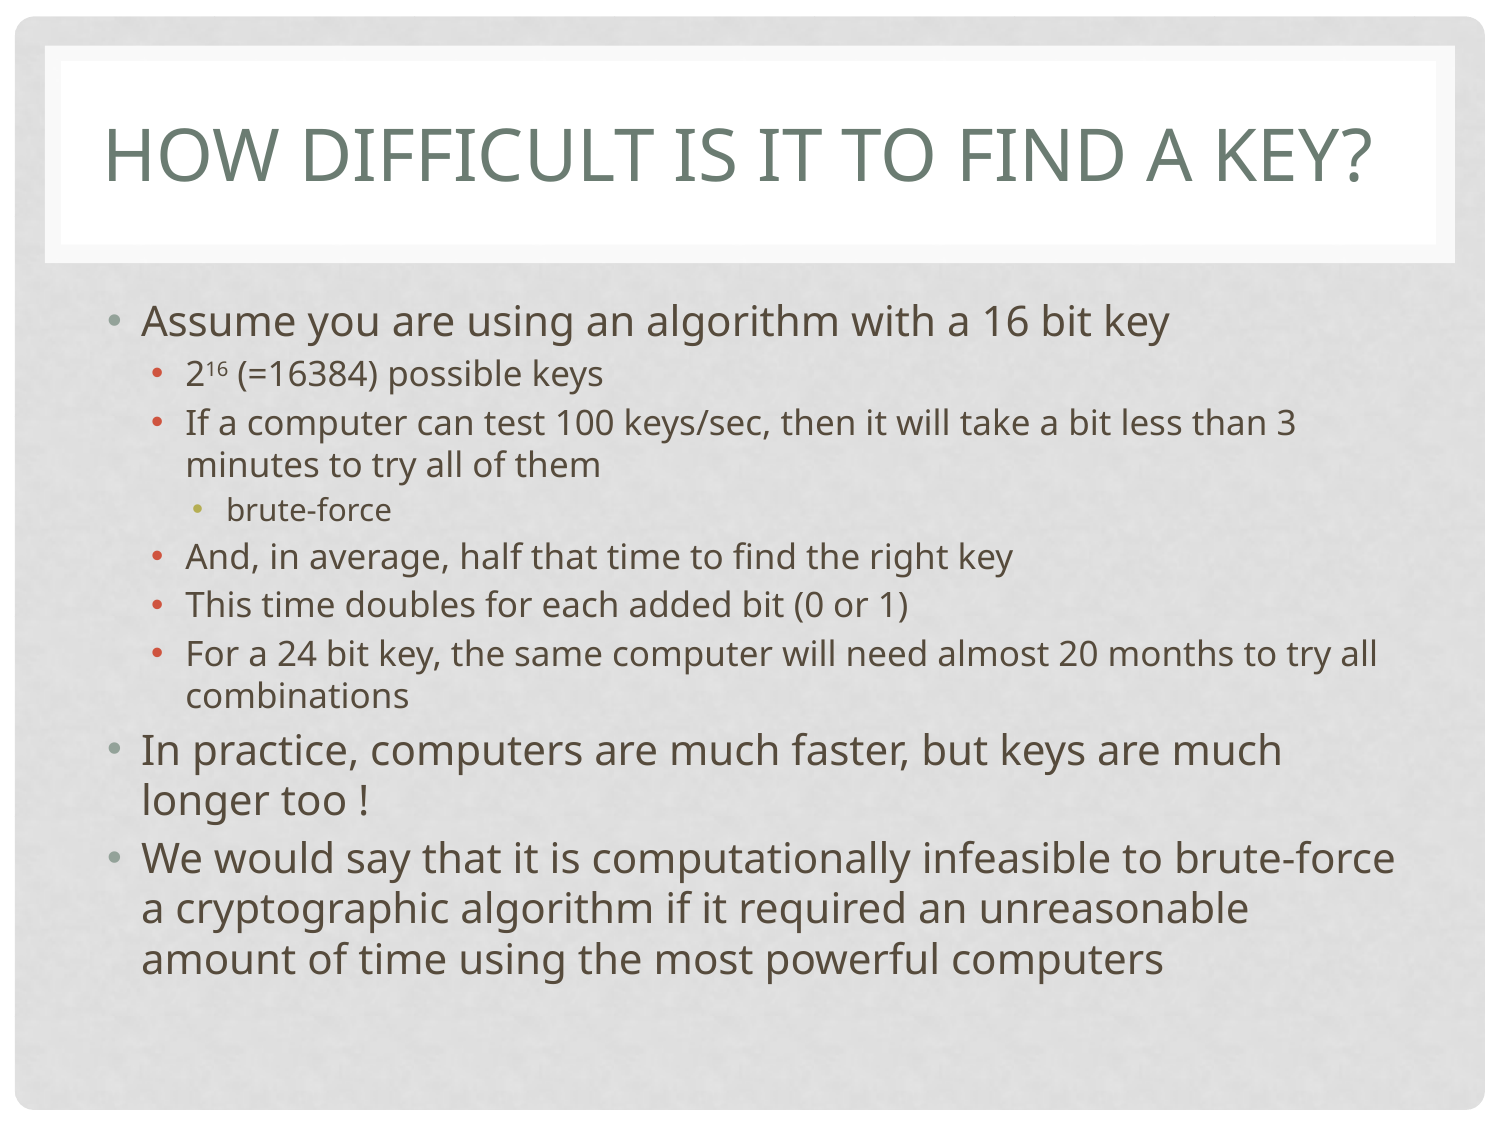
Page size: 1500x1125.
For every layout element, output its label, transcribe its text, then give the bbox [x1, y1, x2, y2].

picture [14, 16, 1485, 1110]
title HOW DIFFICULT IS IT TO FIND A KEY? [69, 66, 1425, 238]
list Assume you are using an algorithm with a 16 bit key 216 (=16384) possible keys If a computer can test 100 keys/sec, then it will take a bit less than 3 minutes to try all of them brute-force And, in average, half that time to find the right key This time doubles for each added bit (0 or 1) For a 24 bit key, the same computer will need almost 20 months to try all combinations In practice, computers are much faster, but keys are much longer too ! We would say that it is computationally infeasible to brute-force a cryptographic algorithm if it required an unreasonable amount of time using the most powerful computers [75, 287, 1425, 1005]
